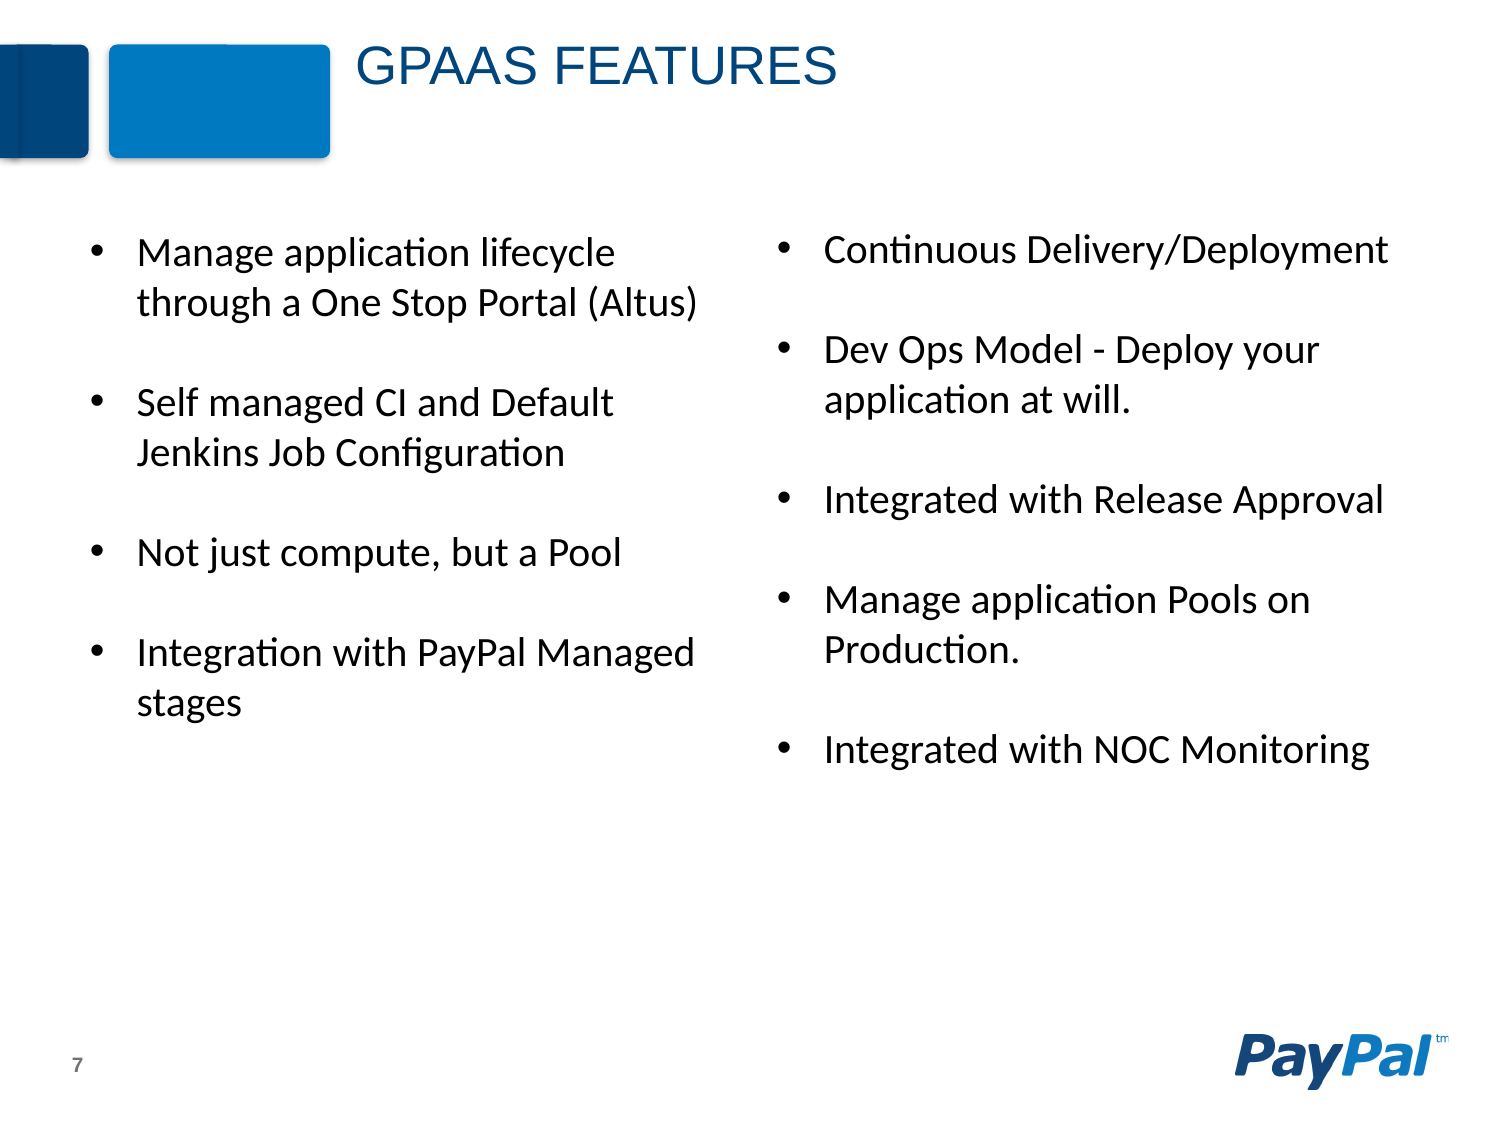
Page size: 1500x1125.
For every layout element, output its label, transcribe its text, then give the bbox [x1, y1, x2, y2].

slide_number 7 [56, 1034, 266, 1095]
picture [1235, 1034, 1449, 1090]
text_box Manage application lifecycle through a One Stop Portal (Altus) Self managed CI and Default Jenkins Job Configuration Not just compute, but a Pool Integration with PayPal Managed stages [75, 217, 748, 783]
text_box Continuous Delivery/Deployment Dev Ops Model - Deploy your application at will. Integrated with Release Approval Manage application Pools on Production. Integrated with NOC Monitoring [762, 214, 1435, 880]
title GPaaS Features [340, 22, 1435, 104]
